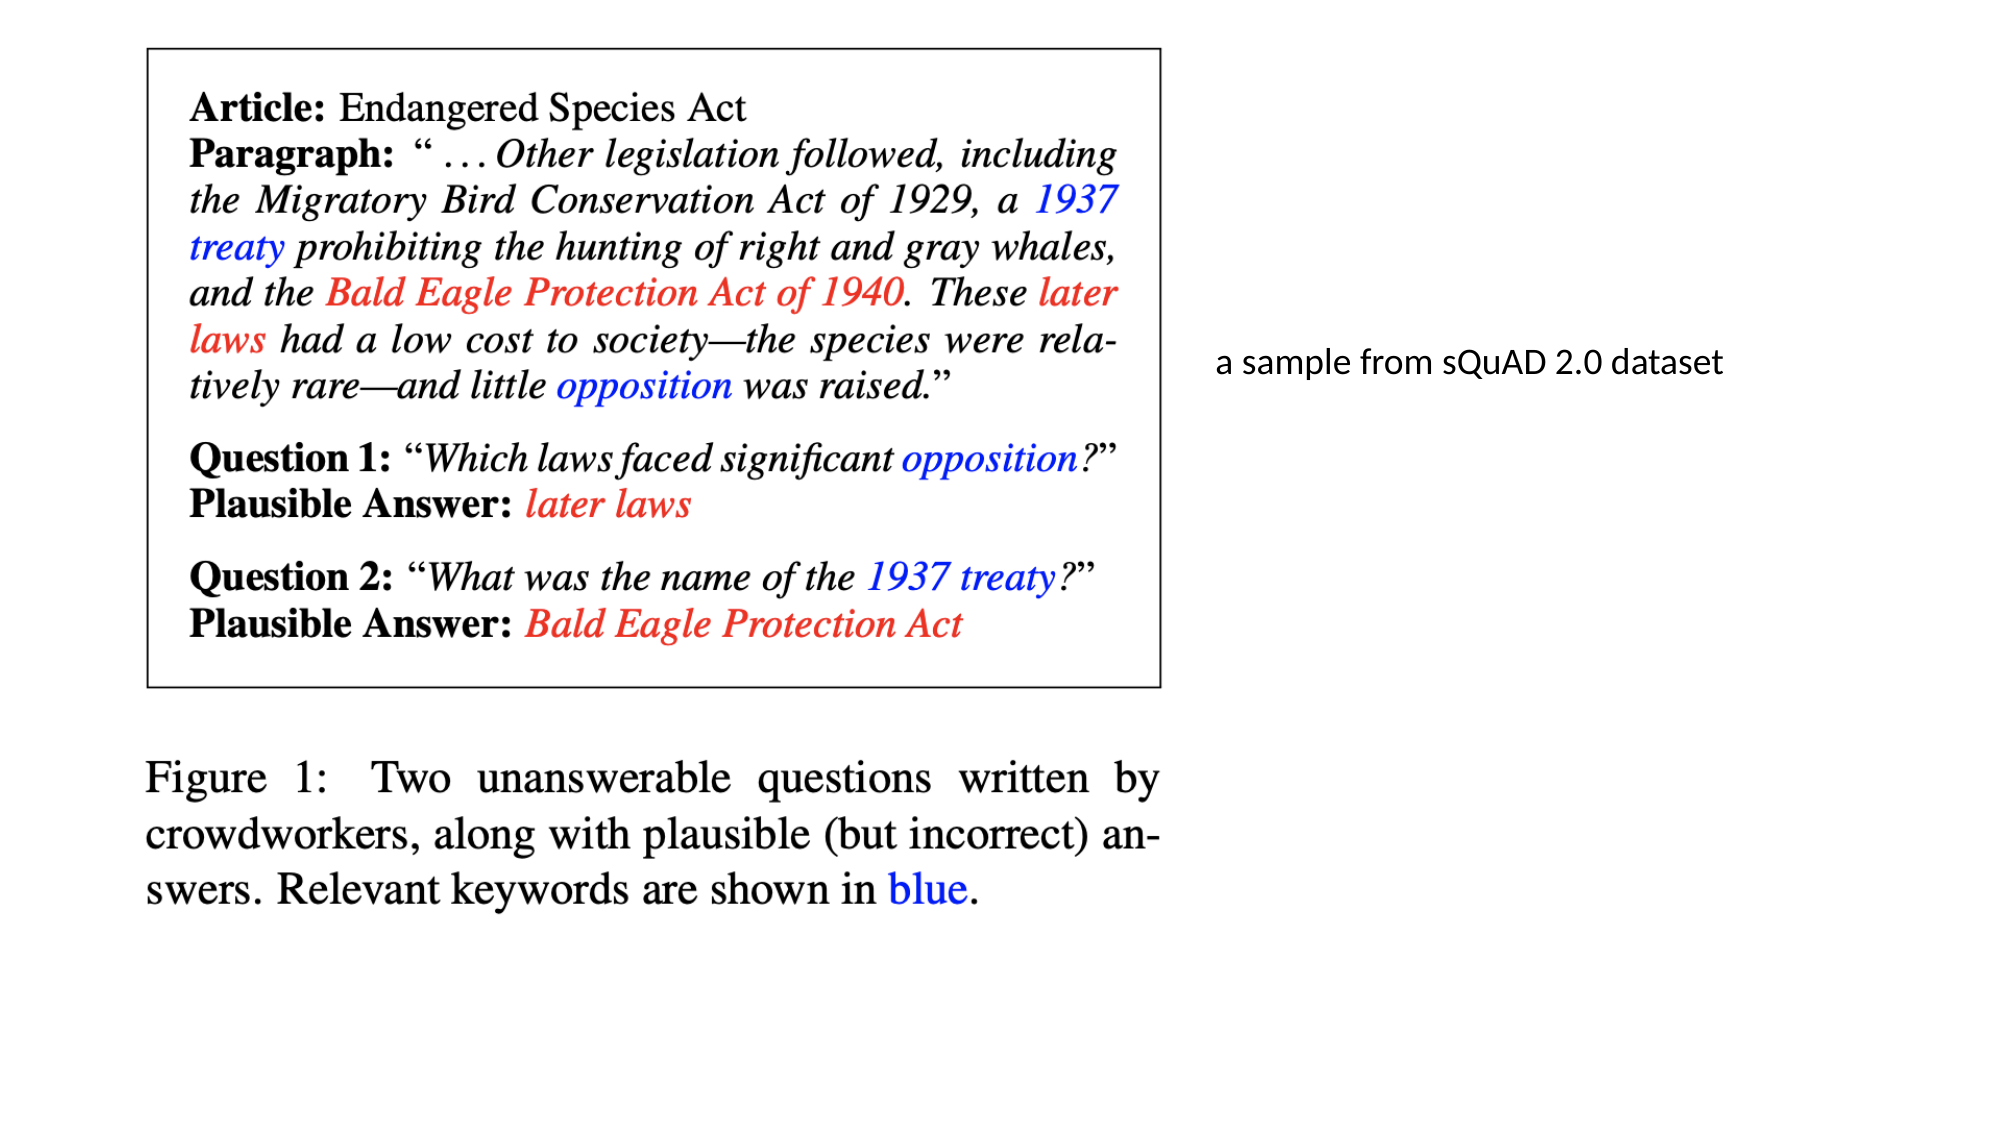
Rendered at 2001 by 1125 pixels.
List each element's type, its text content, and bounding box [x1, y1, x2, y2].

picture [106, 22, 1201, 935]
text_box a sample from sQuAD 2.0 dataset [1201, 329, 1943, 390]
